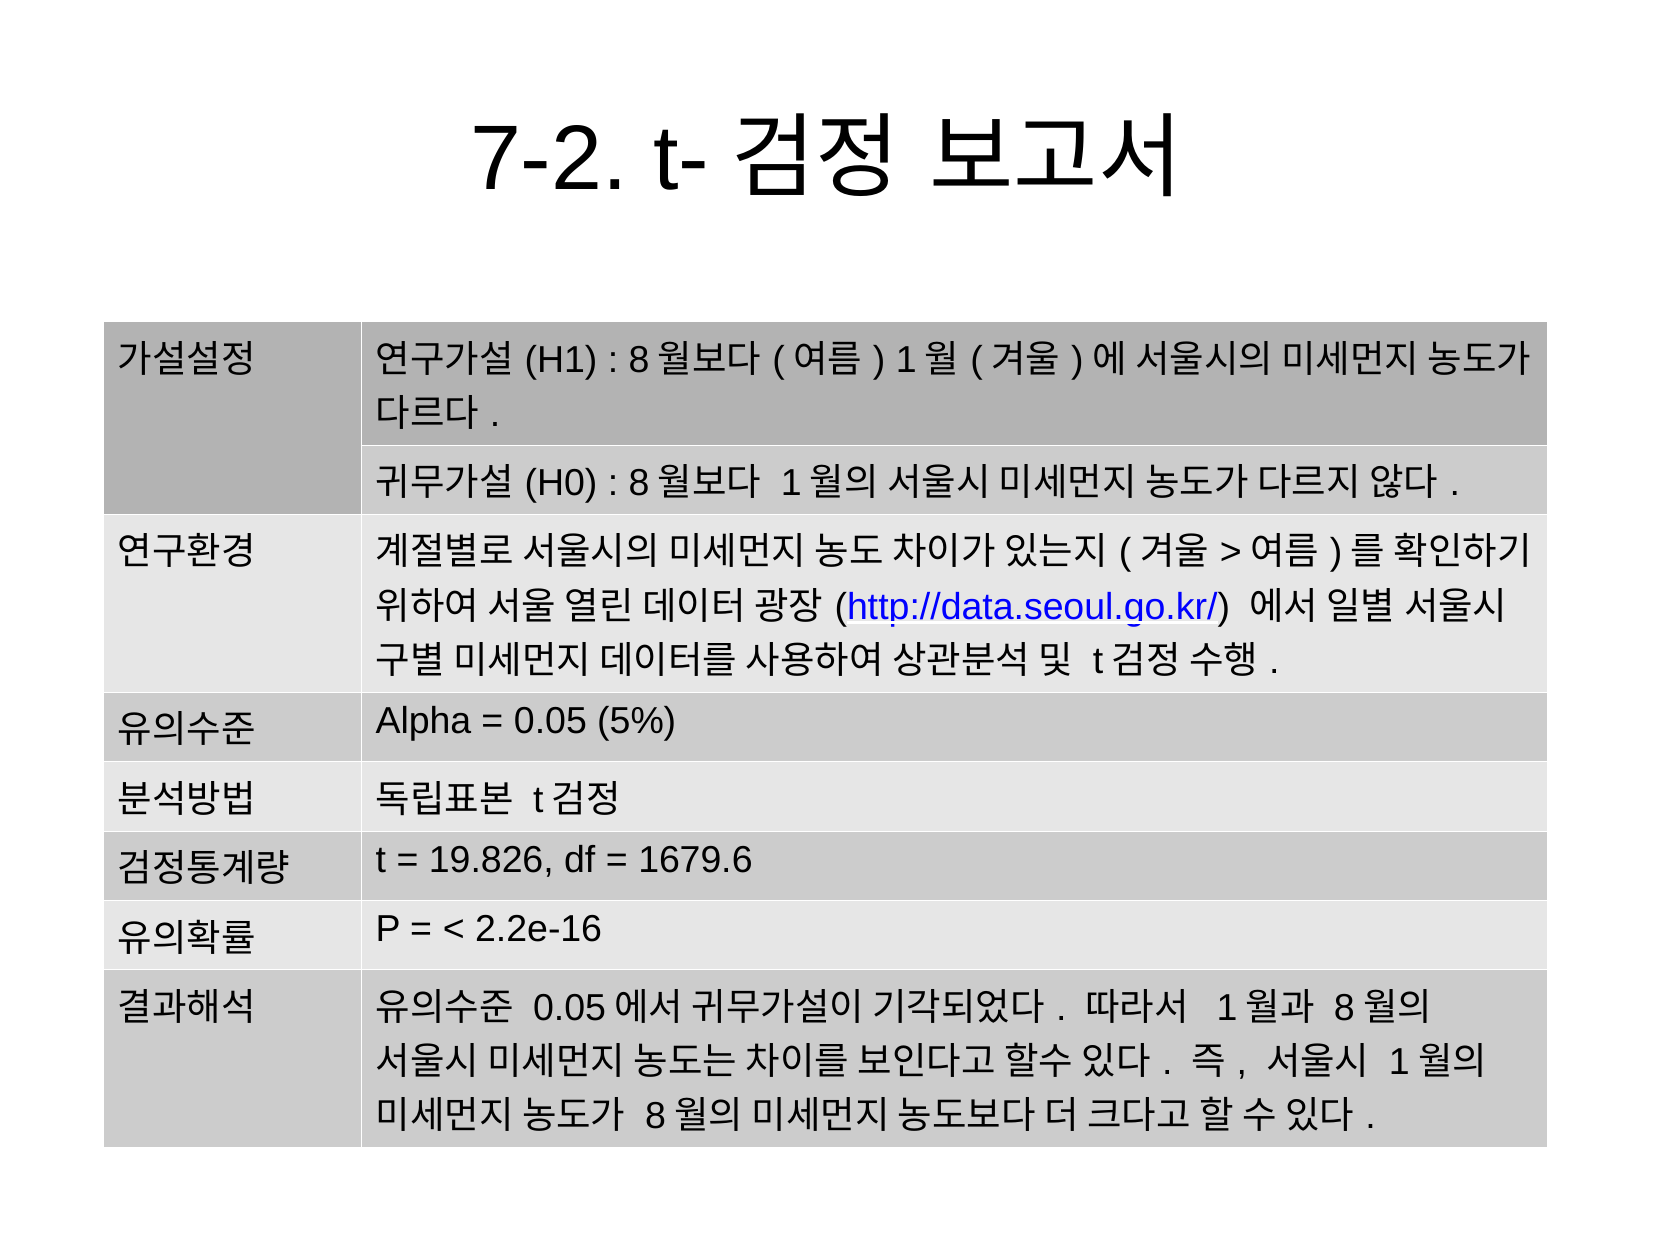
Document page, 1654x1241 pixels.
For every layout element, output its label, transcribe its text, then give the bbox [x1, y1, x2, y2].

table_cell 유의수준 [104, 693, 361, 761]
table_cell 독립표본 t검정 [362, 762, 1547, 831]
table_cell t = 19.826, df = 1679.6 [362, 832, 1547, 900]
table_cell P = < 2.2e-16 [362, 901, 1547, 969]
table_cell 유의확률 [104, 901, 361, 969]
table_cell 귀무가설(H0) : 8월보다 1월의 서울시 미세먼지 농도가 다르지 않다. [362, 446, 1547, 514]
text_box 7-2. t-검정 보고서 [82, 49, 1571, 257]
table_cell 연구환경 [104, 515, 361, 692]
table_cell 결과해석 [104, 970, 361, 1147]
table_cell Alpha = 0.05 (5%) [362, 693, 1547, 761]
table_header 연구가설(H1) : 8월보다(여름) 1월(겨울)에 서울시의 미세먼지 농도가 다르다. [362, 322, 1547, 445]
table_header 가설설정 [104, 322, 361, 514]
table_cell 유의수준 0.05에서 귀무가설이 기각되었다. 따라서 1월과 8월의 서울시 미세먼지 농도는 차이를 보인다고 할수 있다. 즉, 서울시 1월의 미세먼지 농도가 8월의 미세먼지 농도보다 더 크다고 할 수 있다. [362, 970, 1547, 1147]
table_cell 검정통계량 [104, 832, 361, 900]
table_cell 분석방법 [104, 762, 361, 831]
table_cell 계절별로 서울시의 미세먼지 농도 차이가 있는지(겨울>여름)를 확인하기 위하여 서울 열린 데이터 광장(http://data.seoul.go.kr/) 에서 일별 서울시 구별 미세먼지 데이터를 사용하여 상관분석 및 t검정 수행. [362, 515, 1547, 692]
